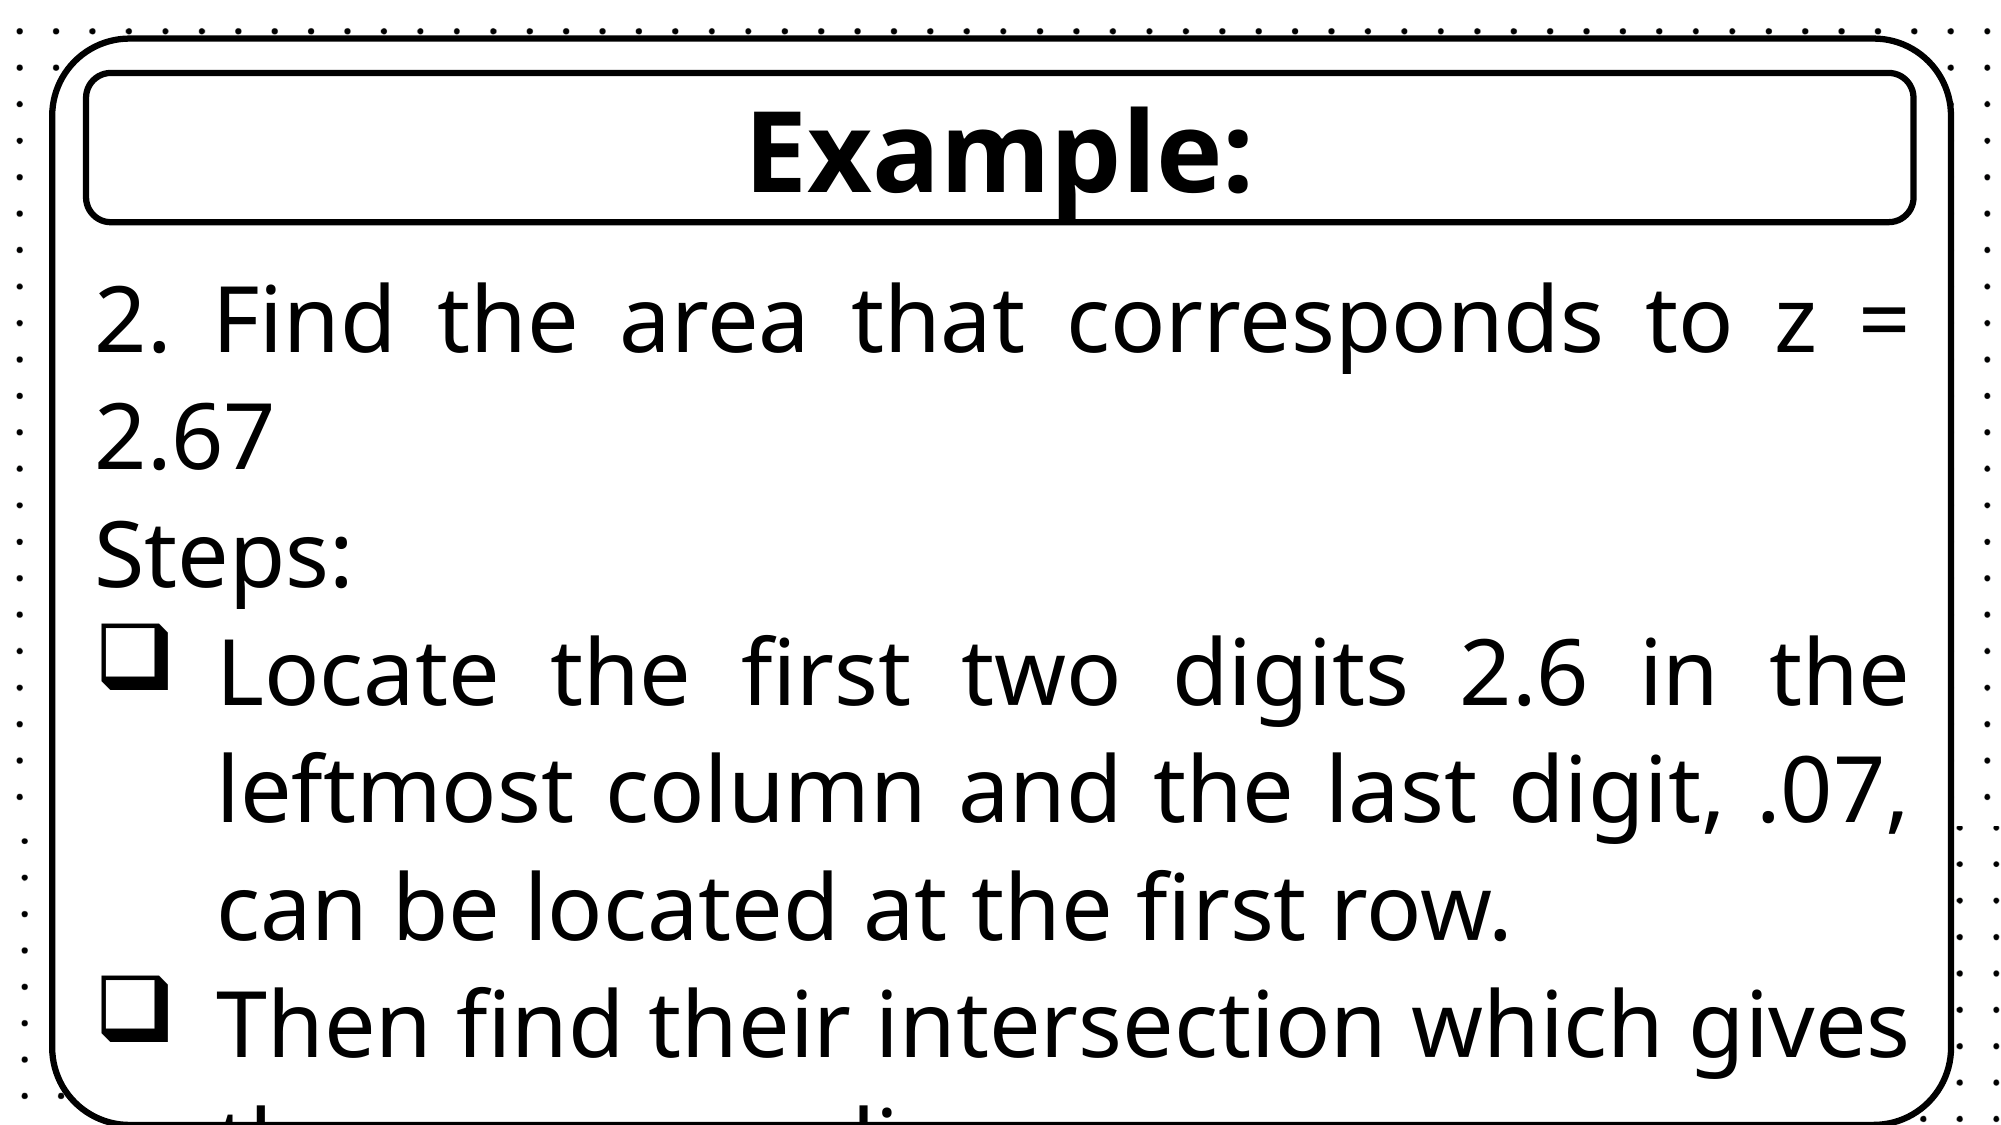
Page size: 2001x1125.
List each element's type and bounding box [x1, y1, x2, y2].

text_box [52, 38, 1952, 1125]
text_box [0, 0, 2000, 1125]
text_box [117, 342, 804, 781]
